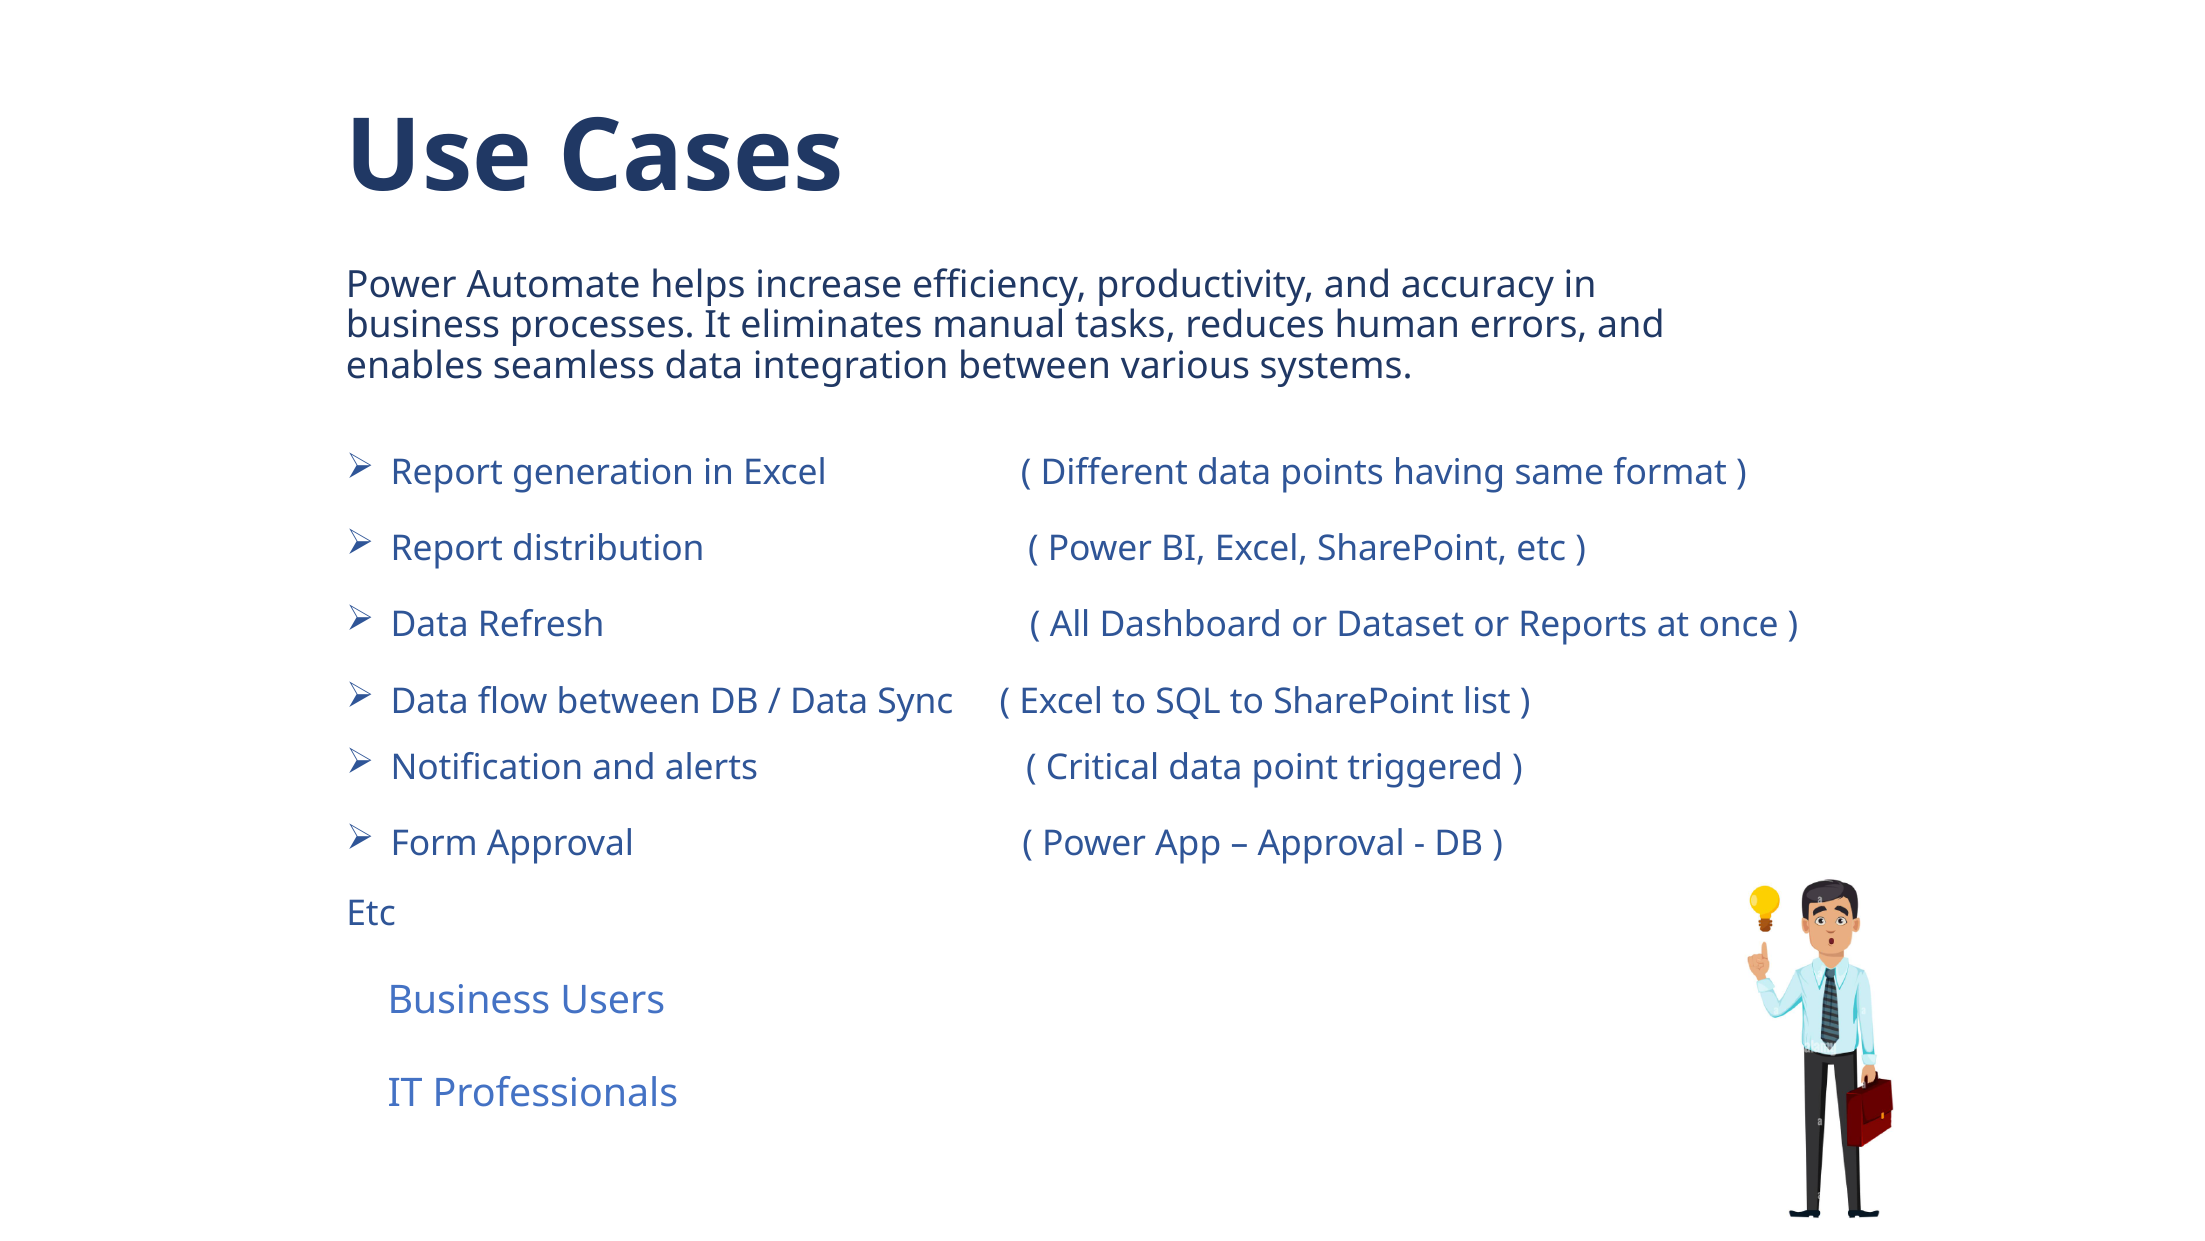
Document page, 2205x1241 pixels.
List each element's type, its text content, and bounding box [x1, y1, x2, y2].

picture [1732, 876, 1927, 1225]
title Use Cases [331, 111, 1877, 204]
text_box Data flow between DB / Data Sync ( Excel to SQL to SharePoint list ) [331, 670, 1909, 728]
text_box Form Approval ( Power App – Approval - DB ) [331, 813, 1909, 871]
text_box Etc [331, 882, 1561, 940]
text_box Business Users [373, 960, 834, 1036]
list Power Automate helps increase efficiency, productivity, and accuracy in business processes. It eliminates manual tasks, reduces human errors, and enables seamless data integration between various systems. [331, 250, 1761, 395]
text_box Notification and alerts ( Critical data point triggered ) [331, 737, 1909, 795]
text_box Data Refresh ( All Dashboard or Dataset or Reports at once ) [331, 593, 1909, 651]
text_box Report distribution ( Power BI, Excel, SharePoint, etc ) [331, 517, 1909, 575]
text_box Report generation in Excel ( Different data points having same format ) [331, 441, 1909, 499]
text_box IT Professionals [373, 1053, 834, 1129]
